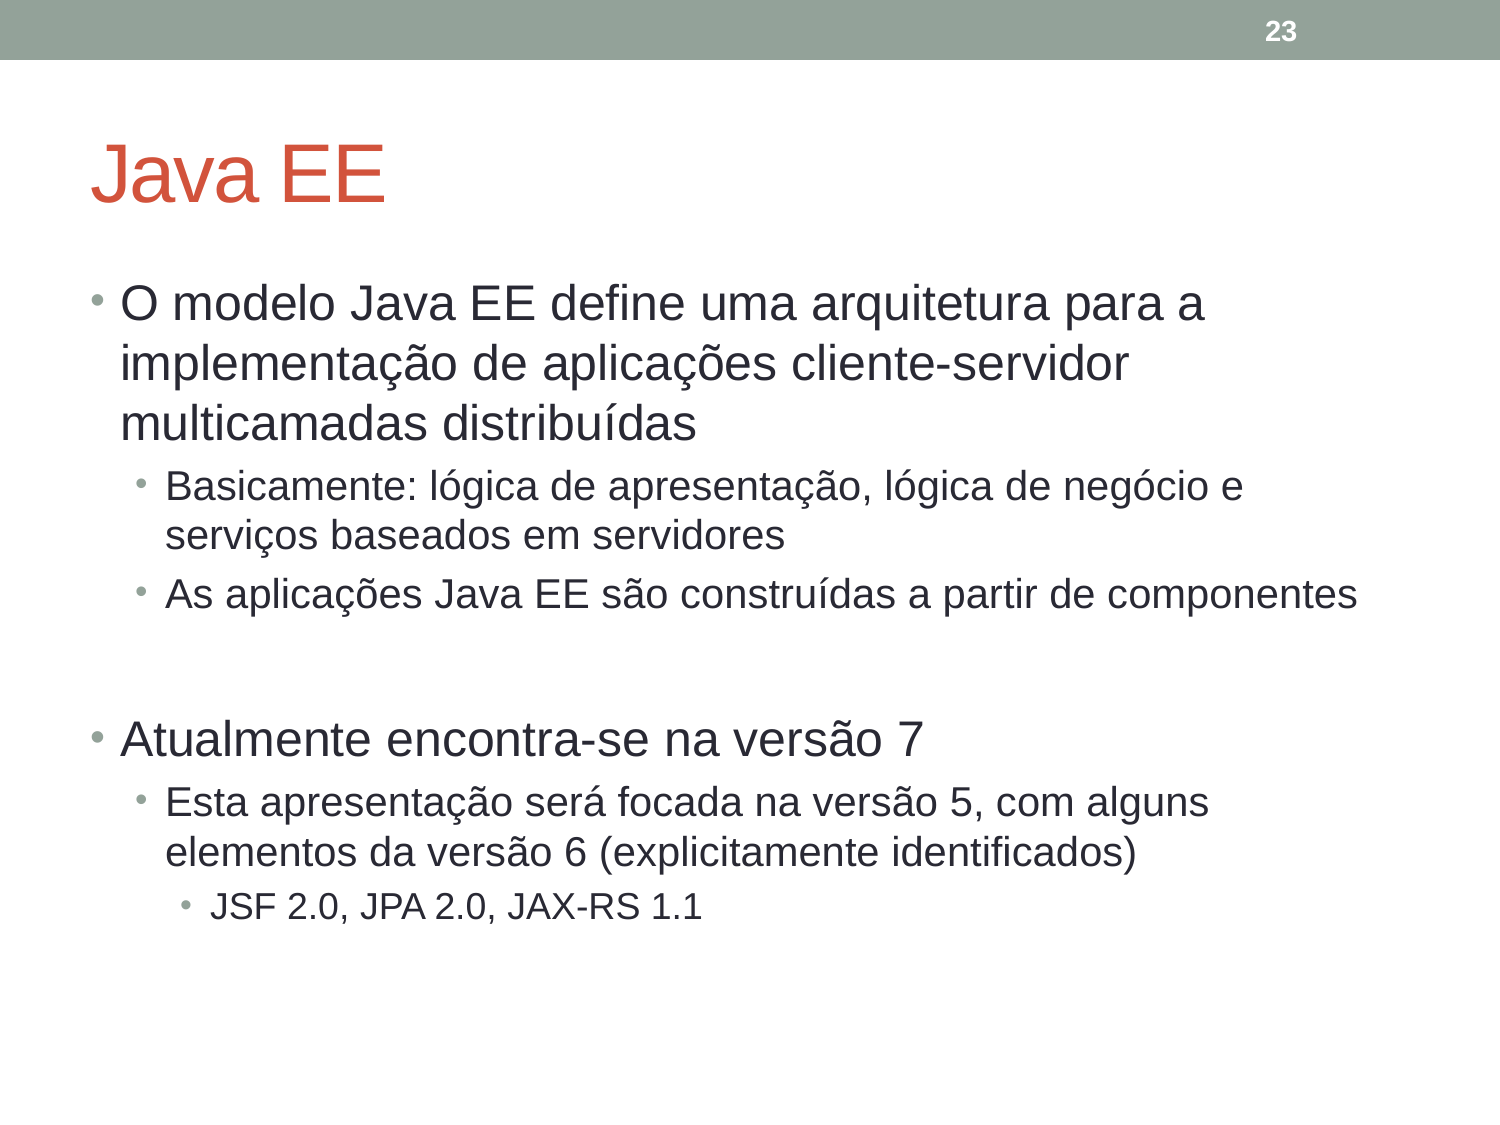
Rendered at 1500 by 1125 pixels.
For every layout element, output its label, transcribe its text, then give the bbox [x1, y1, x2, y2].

title Java EE [75, 87, 1425, 250]
list O modelo Java EE define uma arquitetura para a implementação de aplicações cliente-servidor multicamadas distribuídas Basicamente: lógica de apresentação, lógica de negócio e serviços baseados em servidores As aplicações Java EE são construídas a partir de componentes Atualmente encontra-se na versão 7 Esta apresentação será focada na versão 5, com alguns elementos da versão 6 (explicitamente identificados) JSF 2.0, JPA 2.0, JAX-RS 1.1 [75, 262, 1425, 1063]
slide_number 23 [1250, 3, 1425, 57]
